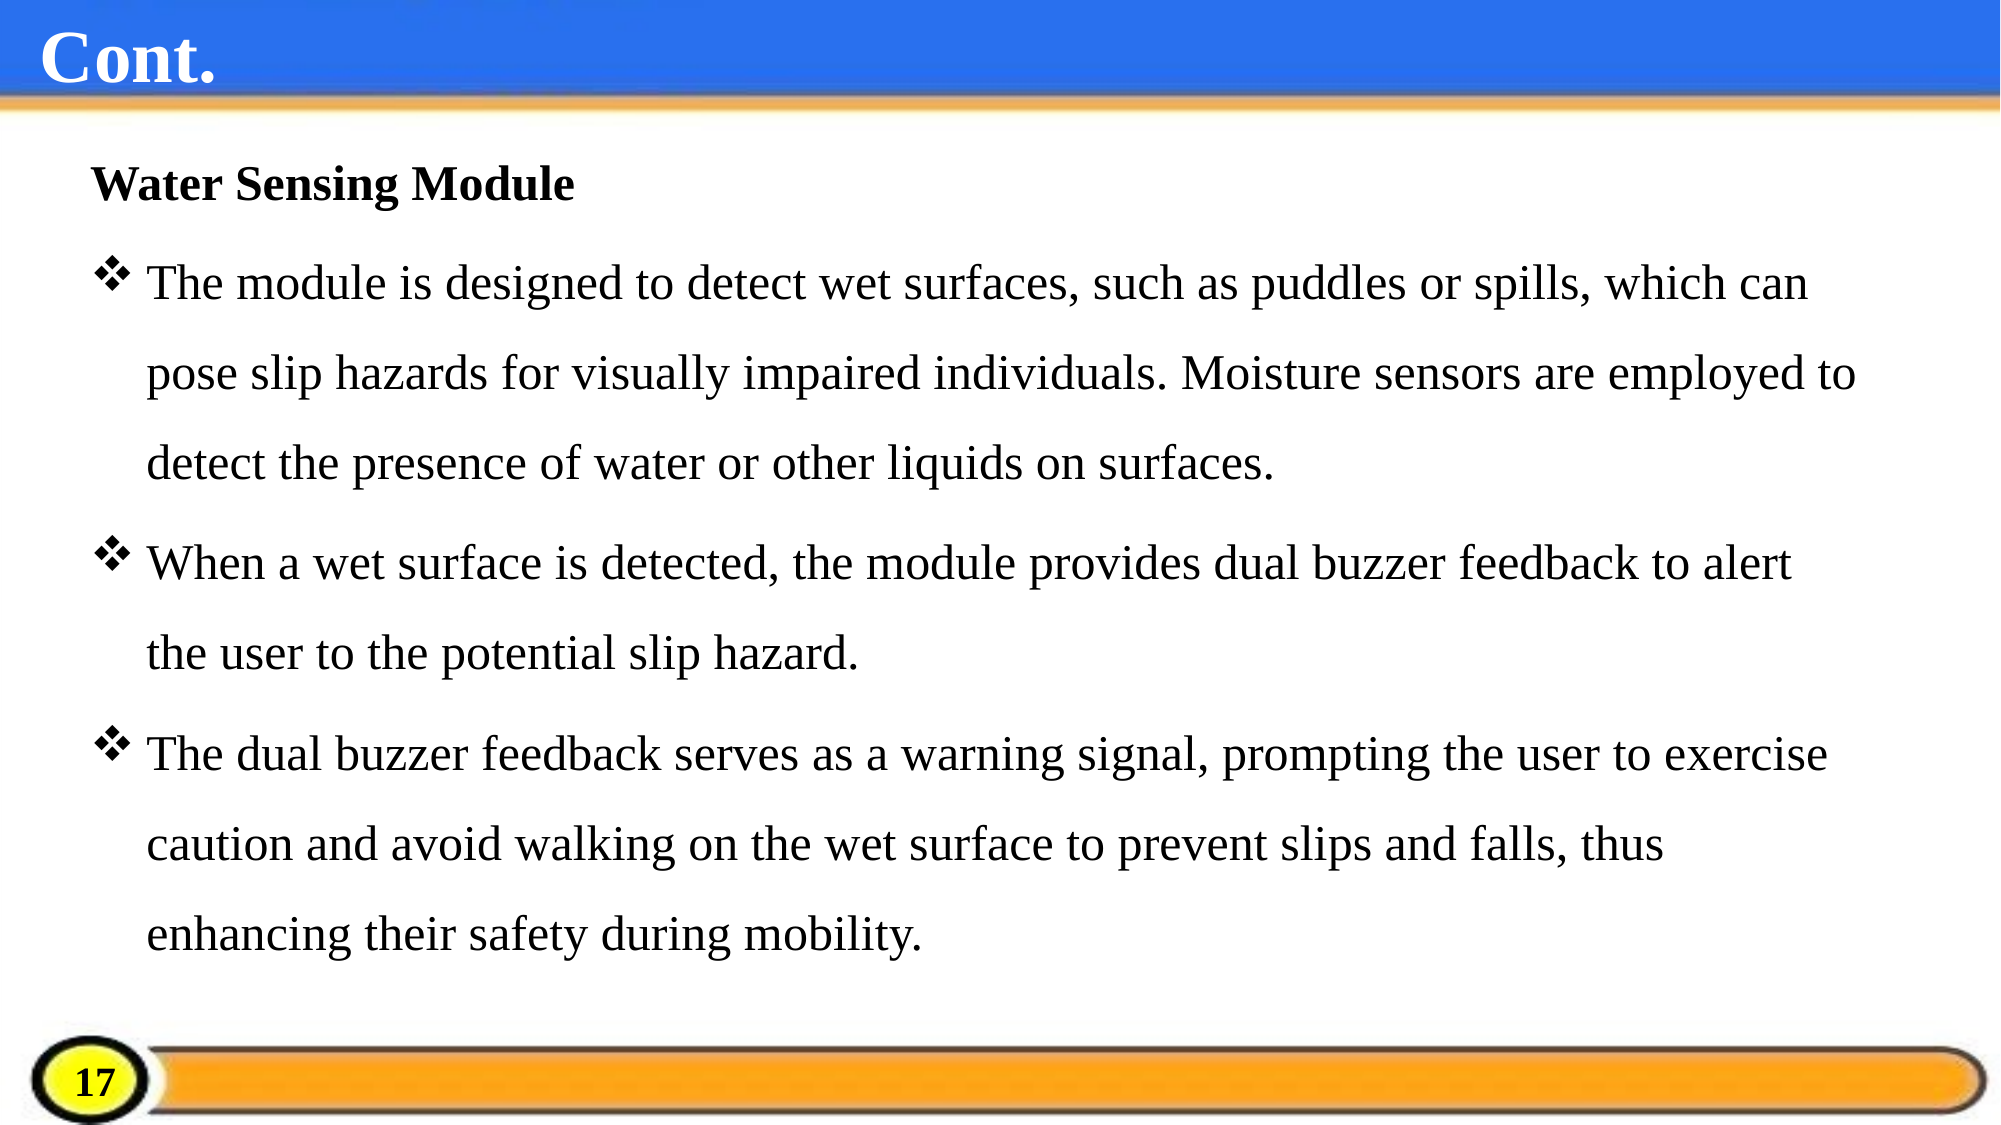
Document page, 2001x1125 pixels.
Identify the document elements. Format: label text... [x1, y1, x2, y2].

text_box 17 [59, 1047, 138, 1113]
list Water Sensing Module The module is designed to detect wet surfaces, such as puddles or spills, which can pose slip hazards for visually impaired individuals. Moisture sensors are employed to detect the presence of water or other liquids on surfaces. When a wet surface is detected, the module provides dual buzzer feedback to alert the user to the potential slip hazard. The dual buzzer feedback serves as a warning signal, prompting the user to exercise caution and avoid walking on the wet surface to prevent slips and falls, thus enhancing their safety during mobility. [75, 112, 1875, 1025]
title Cont. [24, 24, 1875, 80]
picture [0, 0, 2001, 1125]
